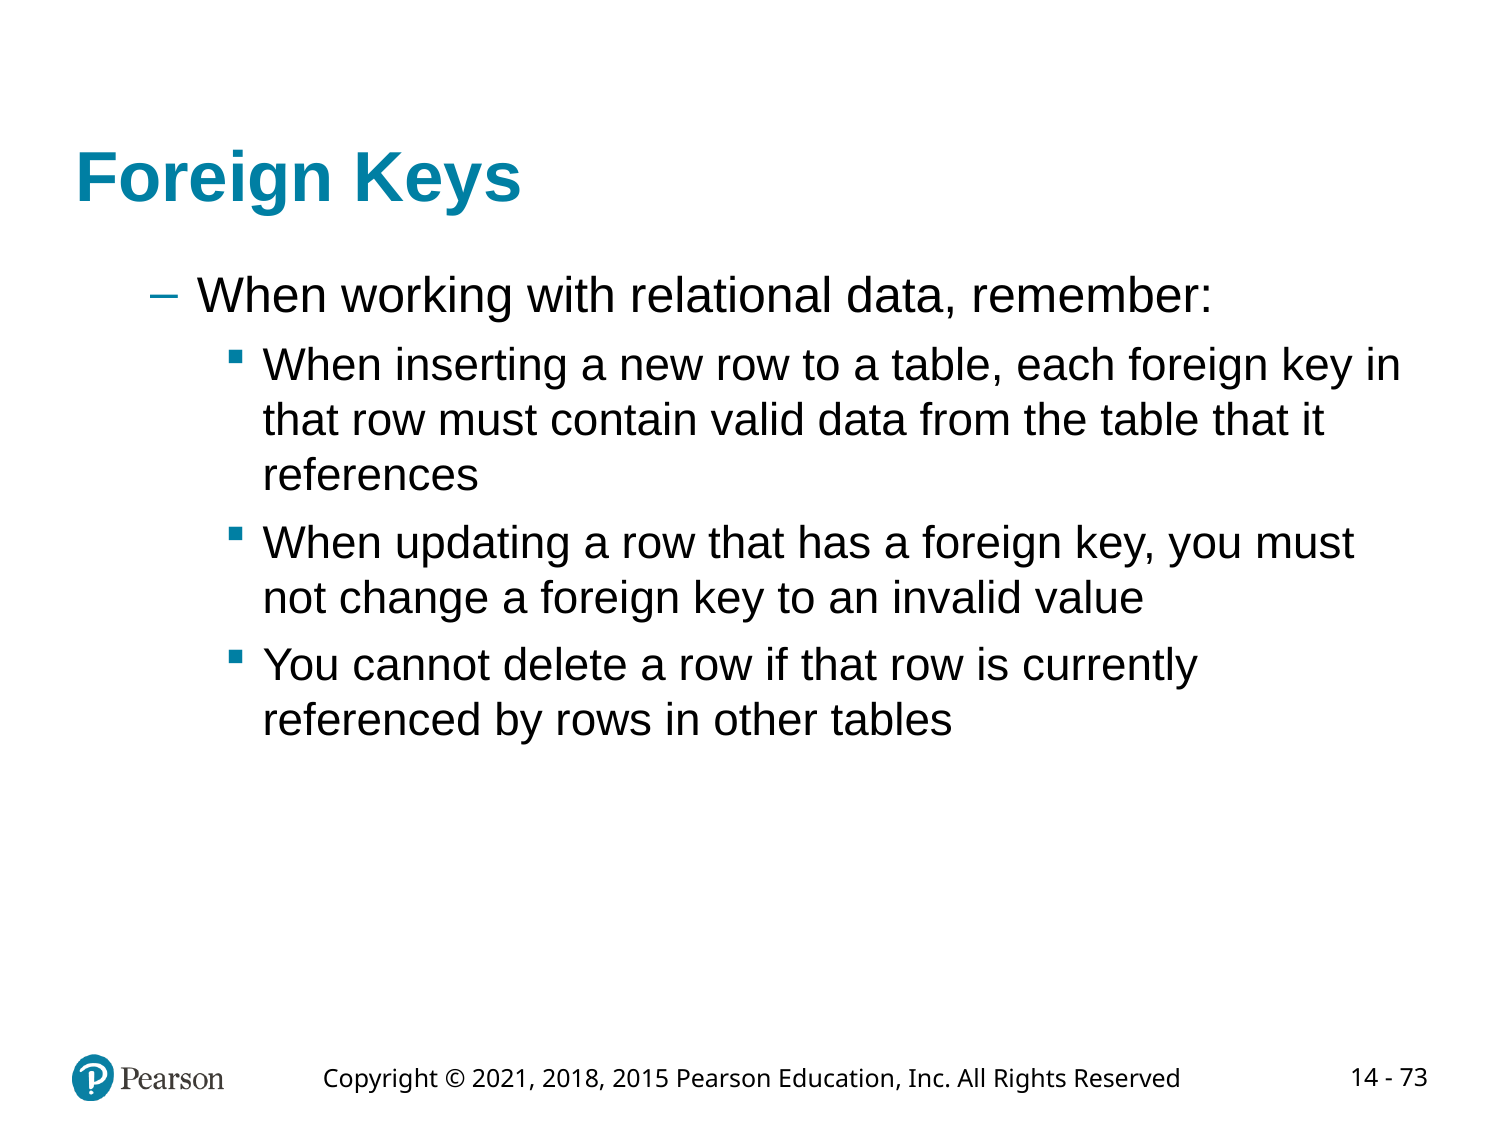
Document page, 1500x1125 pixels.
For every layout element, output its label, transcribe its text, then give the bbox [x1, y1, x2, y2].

title Foreign Keys [75, 35, 1425, 216]
picture [72, 1087, 83, 1101]
picture [99, 1054, 224, 1101]
picture [81, 1064, 107, 1089]
picture [72, 1054, 89, 1072]
list When working with relational data, remember: When inserting a new row to a table, each foreign key in that row must contain valid data from the table that it references When updating a row that has a foreign key, you must not change a foreign key to an invalid value You cannot delete a row if that row is currently referenced by rows in other tables [75, 262, 1425, 1005]
